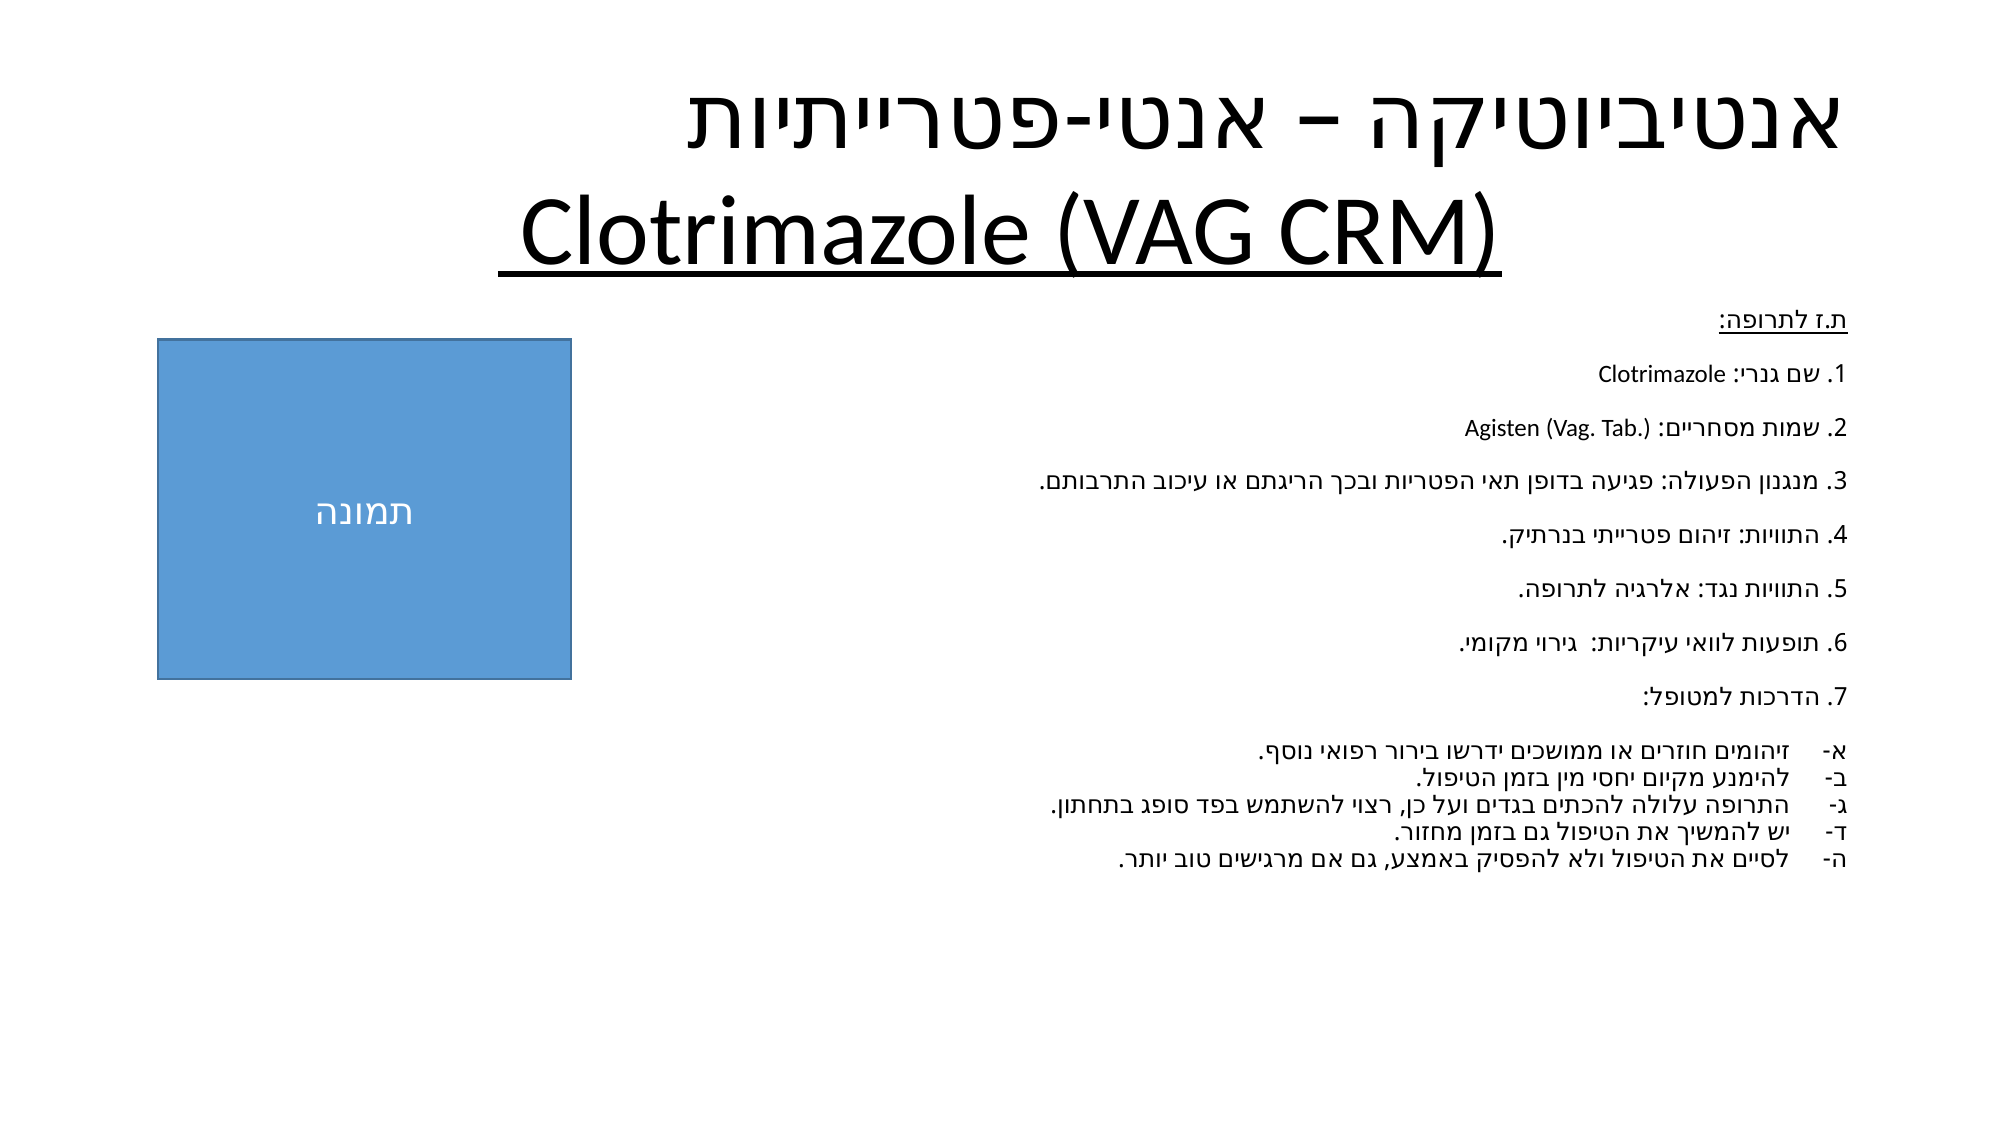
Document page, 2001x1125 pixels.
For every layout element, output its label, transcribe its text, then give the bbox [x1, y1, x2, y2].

title אנטיביוטיקה – אנטי-פטרייתיות [137, 59, 1863, 156]
text_box Clotrimazole (VAG CRM) [85, 156, 1915, 292]
text_box תמונה [157, 338, 572, 680]
list ת.ז לתרופה: 1. שם גנרי: Clotrimazole 2. שמות מסחריים: Agisten (Vag. Tab.) 3. מנגנון הפעולה: פגיעה בדופן תאי הפטריות ובכך הריגתם או עיכוב התרבותם. 4. התוויות: זיהום פטרייתי בנרתיק. 5. התוויות נגד: אלרגיה לתרופה. 6. תופעות לוואי עיקריות: גירוי מקומי. 7. הדרכות למטופל: זיהומים חוזרים או ממושכים ידרשו בירור רפואי נוסף. להימנע מקיום יחסי מין בזמן הטיפול. התרופה עלולה להכתים בגדים ועל כן, רצוי להשתמש בפד סופג בתחתון. יש להמשיך את הטיפול גם בזמן מחזור. לסיים את הטיפול ולא להפסיק באמצע, גם אם מרגישים טוב יותר. [137, 299, 1863, 1048]
